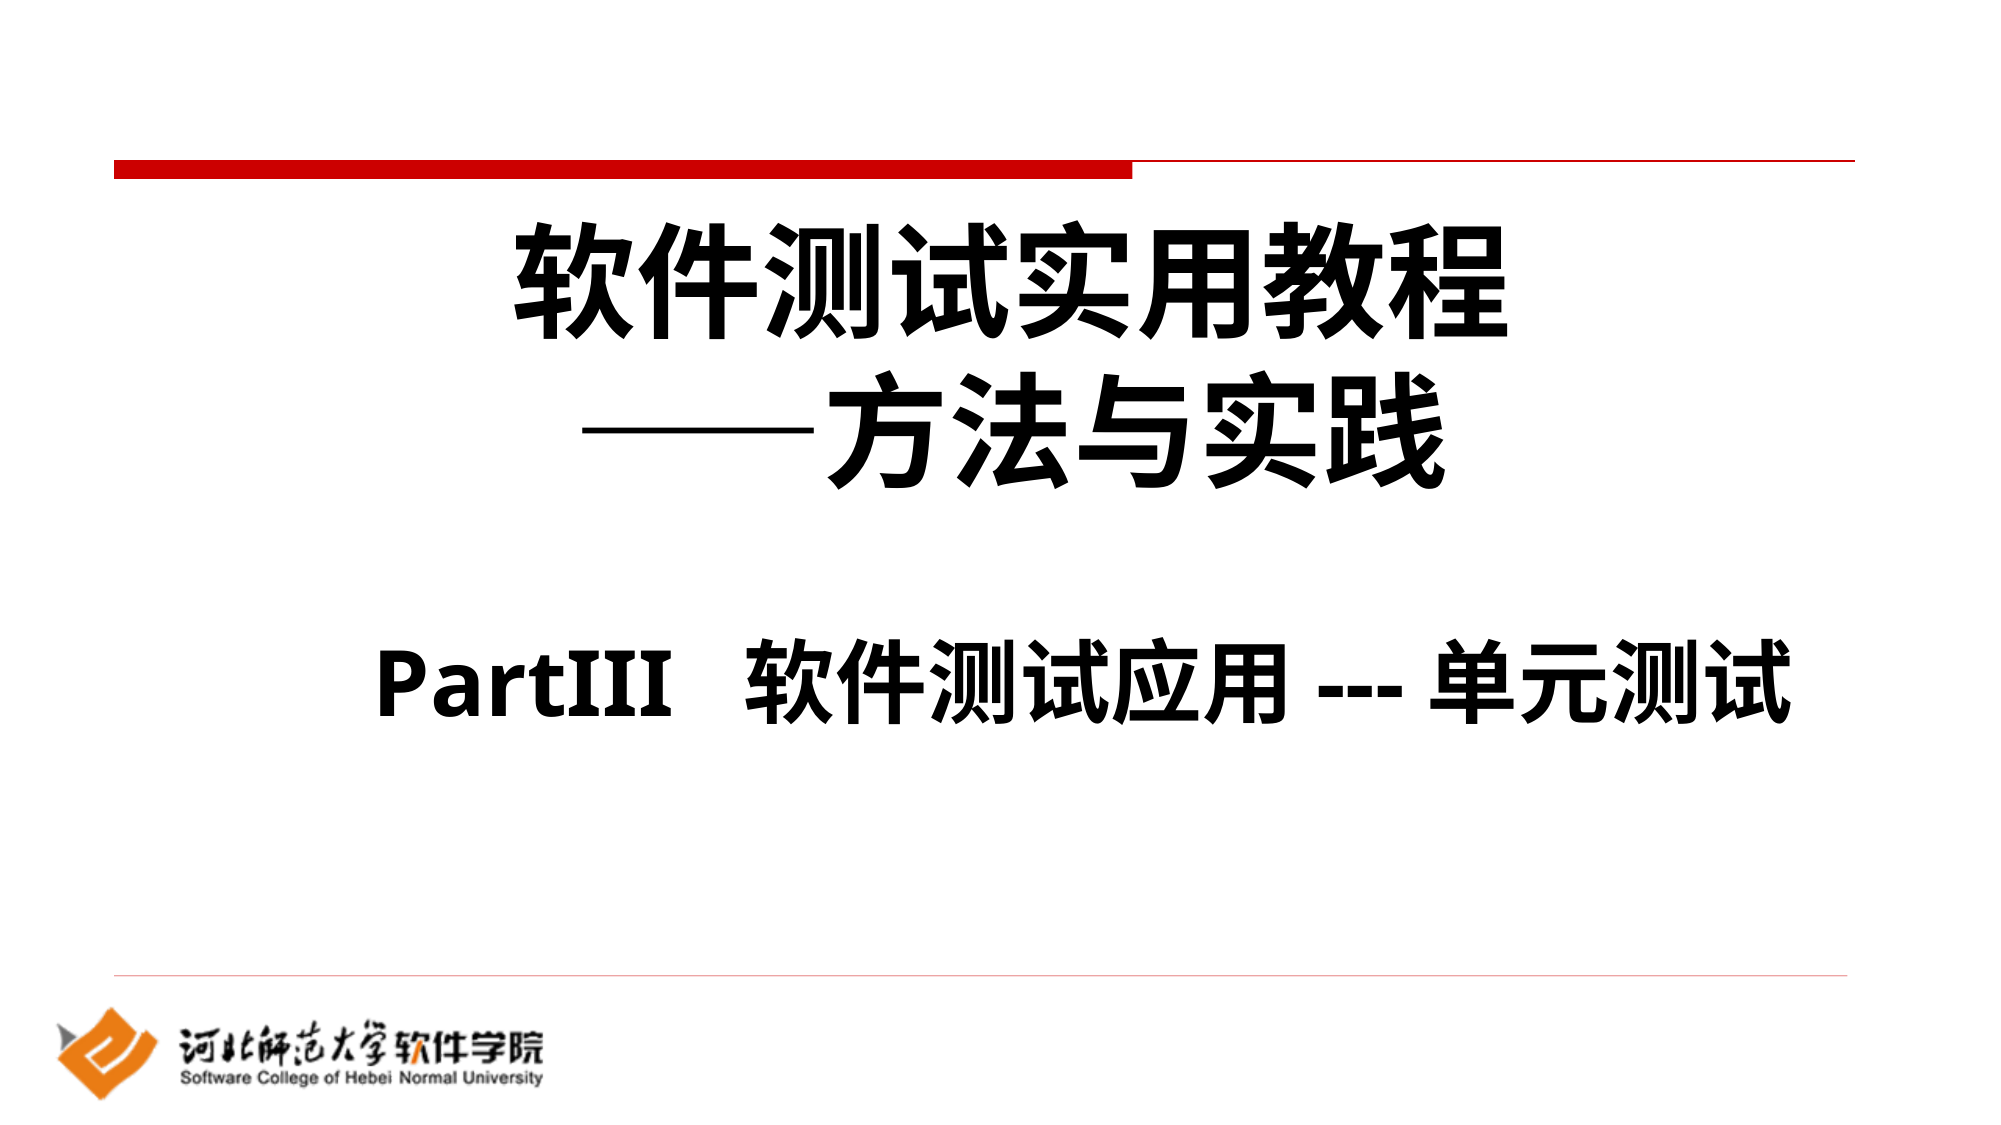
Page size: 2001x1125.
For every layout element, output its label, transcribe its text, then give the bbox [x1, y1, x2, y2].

title 软件测试实用教程 ——方法与实践 [161, 326, 1862, 512]
picture [43, 999, 570, 1106]
subtitle PartIII 软件测试应用---单元测试 [316, 562, 1850, 825]
